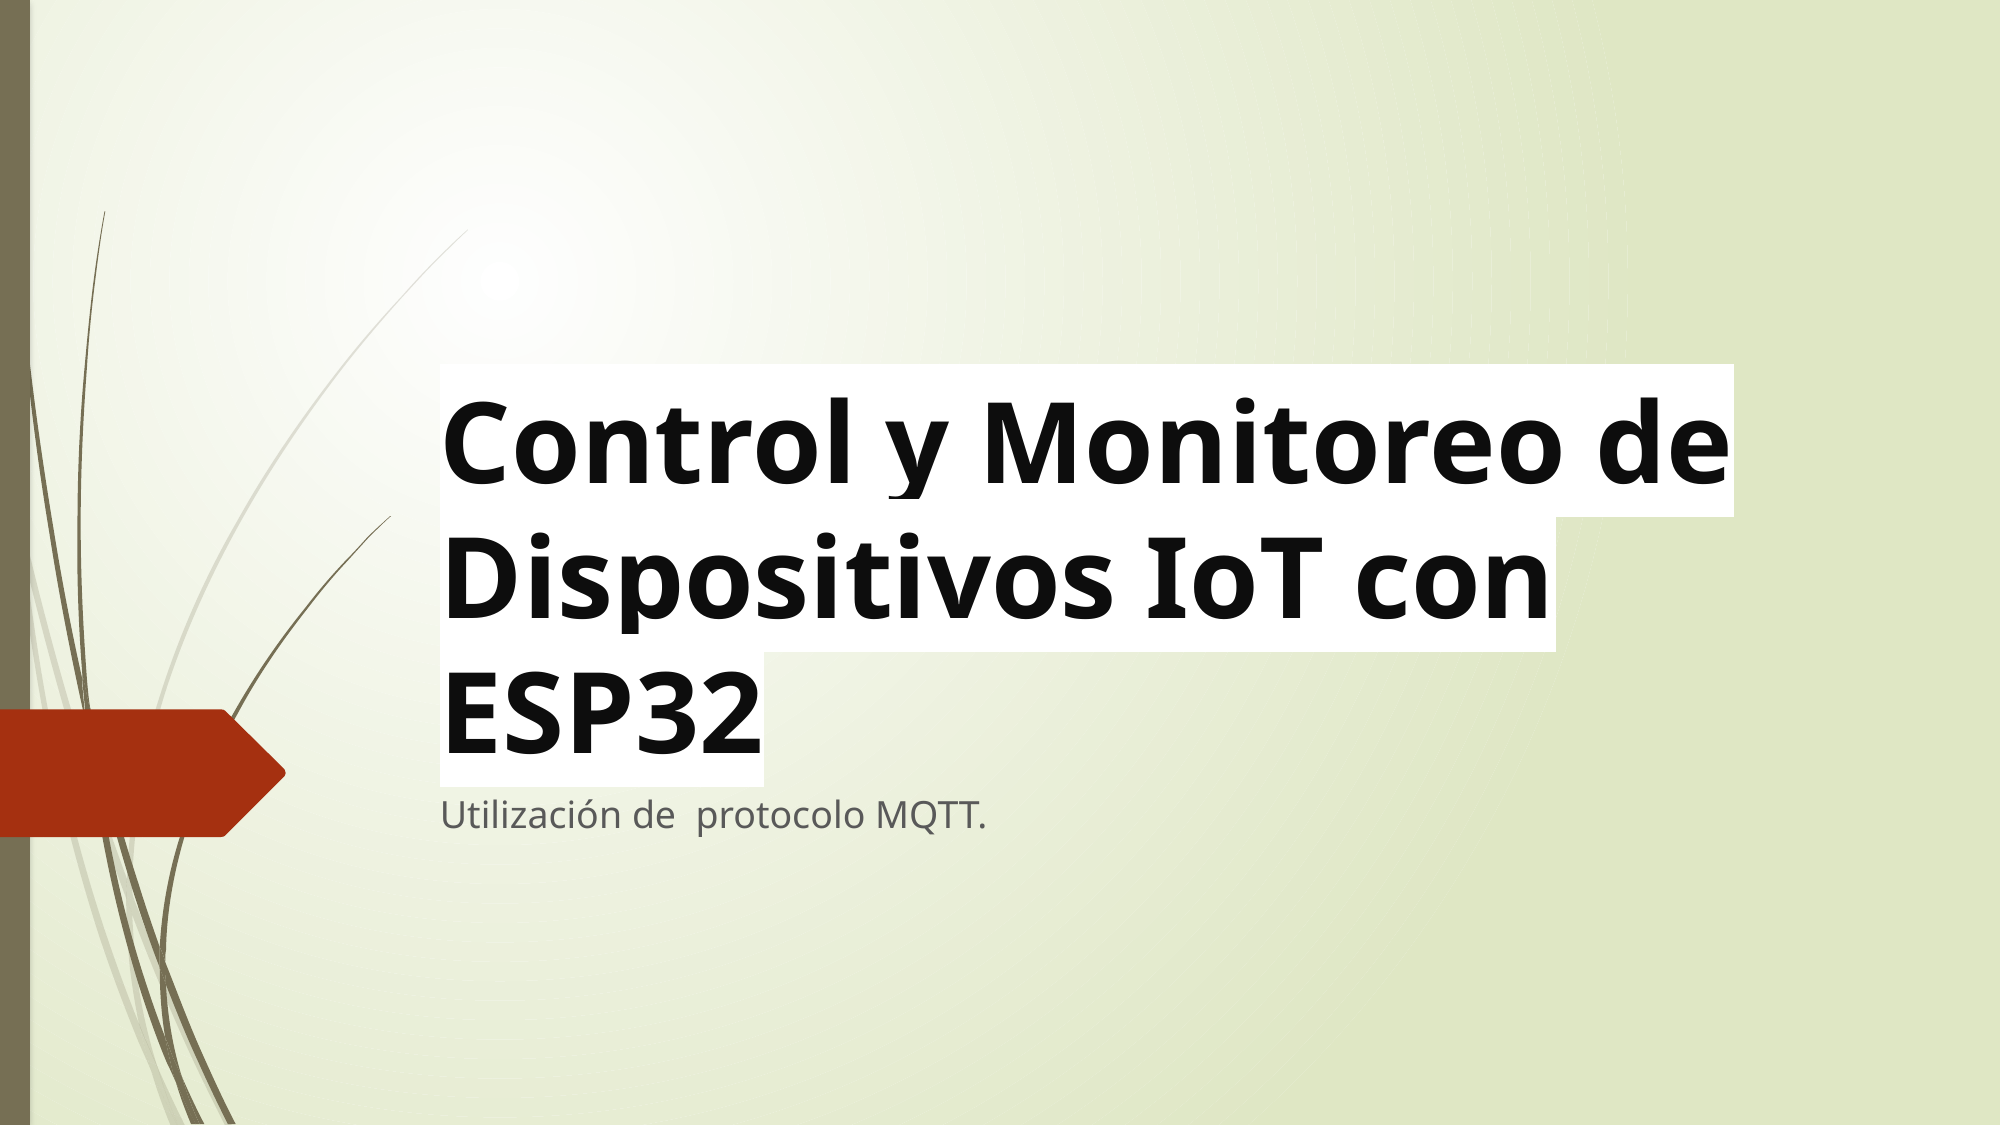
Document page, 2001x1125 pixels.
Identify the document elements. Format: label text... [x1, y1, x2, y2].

title Control y Monitoreo de Dispositivos IoT con ESP32 [424, 412, 1888, 783]
subtitle Utilización de protocolo MQTT. [424, 783, 1888, 969]
